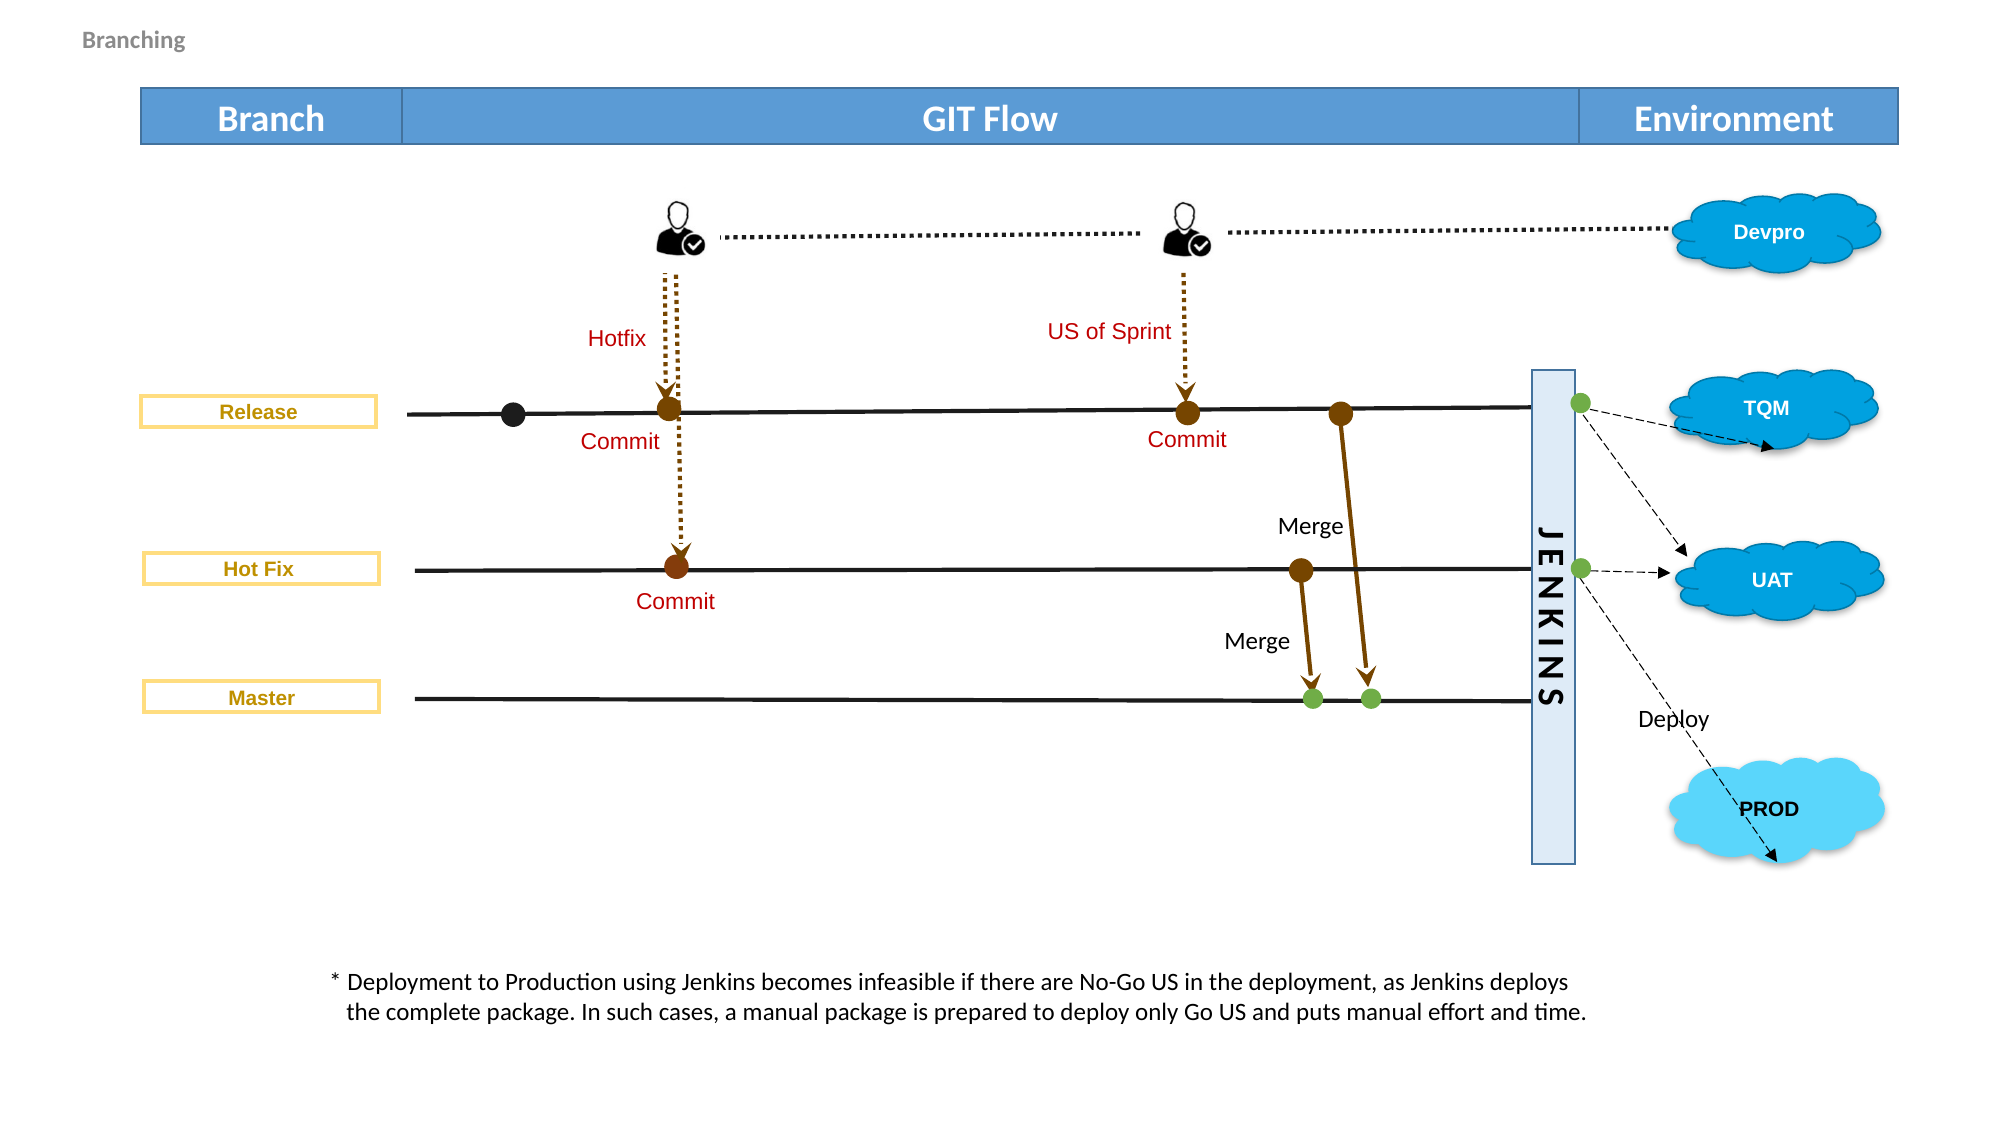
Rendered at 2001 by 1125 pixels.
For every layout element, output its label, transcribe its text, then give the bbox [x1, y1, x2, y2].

text_box PROD [1670, 758, 1885, 863]
text_box GIT Flow [401, 87, 1580, 145]
text_box [1291, 560, 1312, 581]
text_box [1177, 402, 1198, 417]
text_box TQM [1670, 370, 1879, 449]
picture [634, 187, 720, 273]
text_box Environment [1580, 87, 1899, 145]
text_box Branching [67, 6, 1914, 72]
text_box Merge [1263, 502, 1367, 548]
text_box [655, 381, 677, 399]
text_box [503, 404, 524, 425]
text_box Branch [140, 87, 401, 145]
text_box [1330, 403, 1352, 424]
text_box [666, 556, 687, 577]
text_box J E N K I N S [1531, 369, 1576, 865]
text_box Commit [621, 579, 731, 622]
text_box Deploy [1671, 694, 1869, 740]
text_box [1355, 665, 1377, 688]
text_box [658, 398, 680, 419]
text_box [1360, 688, 1382, 709]
text_box Devpro [1672, 194, 1881, 273]
text_box [1570, 558, 1592, 579]
text_box * Deployment to Production using Jenkins becomes infeasible if there are No-Go US in the deployment, as Jenkins deploys the complete package. In such cases, a manual package is prepared to deploy only Go US and puts manual effort and time. [314, 957, 1636, 1033]
text_box [1300, 673, 1321, 689]
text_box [1579, 576, 1671, 811]
text_box Merge [1209, 617, 1313, 662]
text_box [1576, 405, 1688, 557]
text_box [670, 542, 692, 564]
text_box Commit [1132, 417, 1242, 460]
text_box Release [141, 395, 376, 427]
text_box [1175, 382, 1196, 403]
text_box Master [144, 681, 380, 713]
text_box [1570, 392, 1591, 413]
text_box US of Sprint [1032, 309, 1194, 352]
text_box Commit [565, 419, 675, 462]
text_box Hot Fix [144, 552, 379, 584]
picture [1141, 188, 1227, 274]
text_box [1302, 688, 1324, 709]
text_box Hotfix [573, 316, 662, 359]
text_box UAT [1675, 541, 1884, 621]
